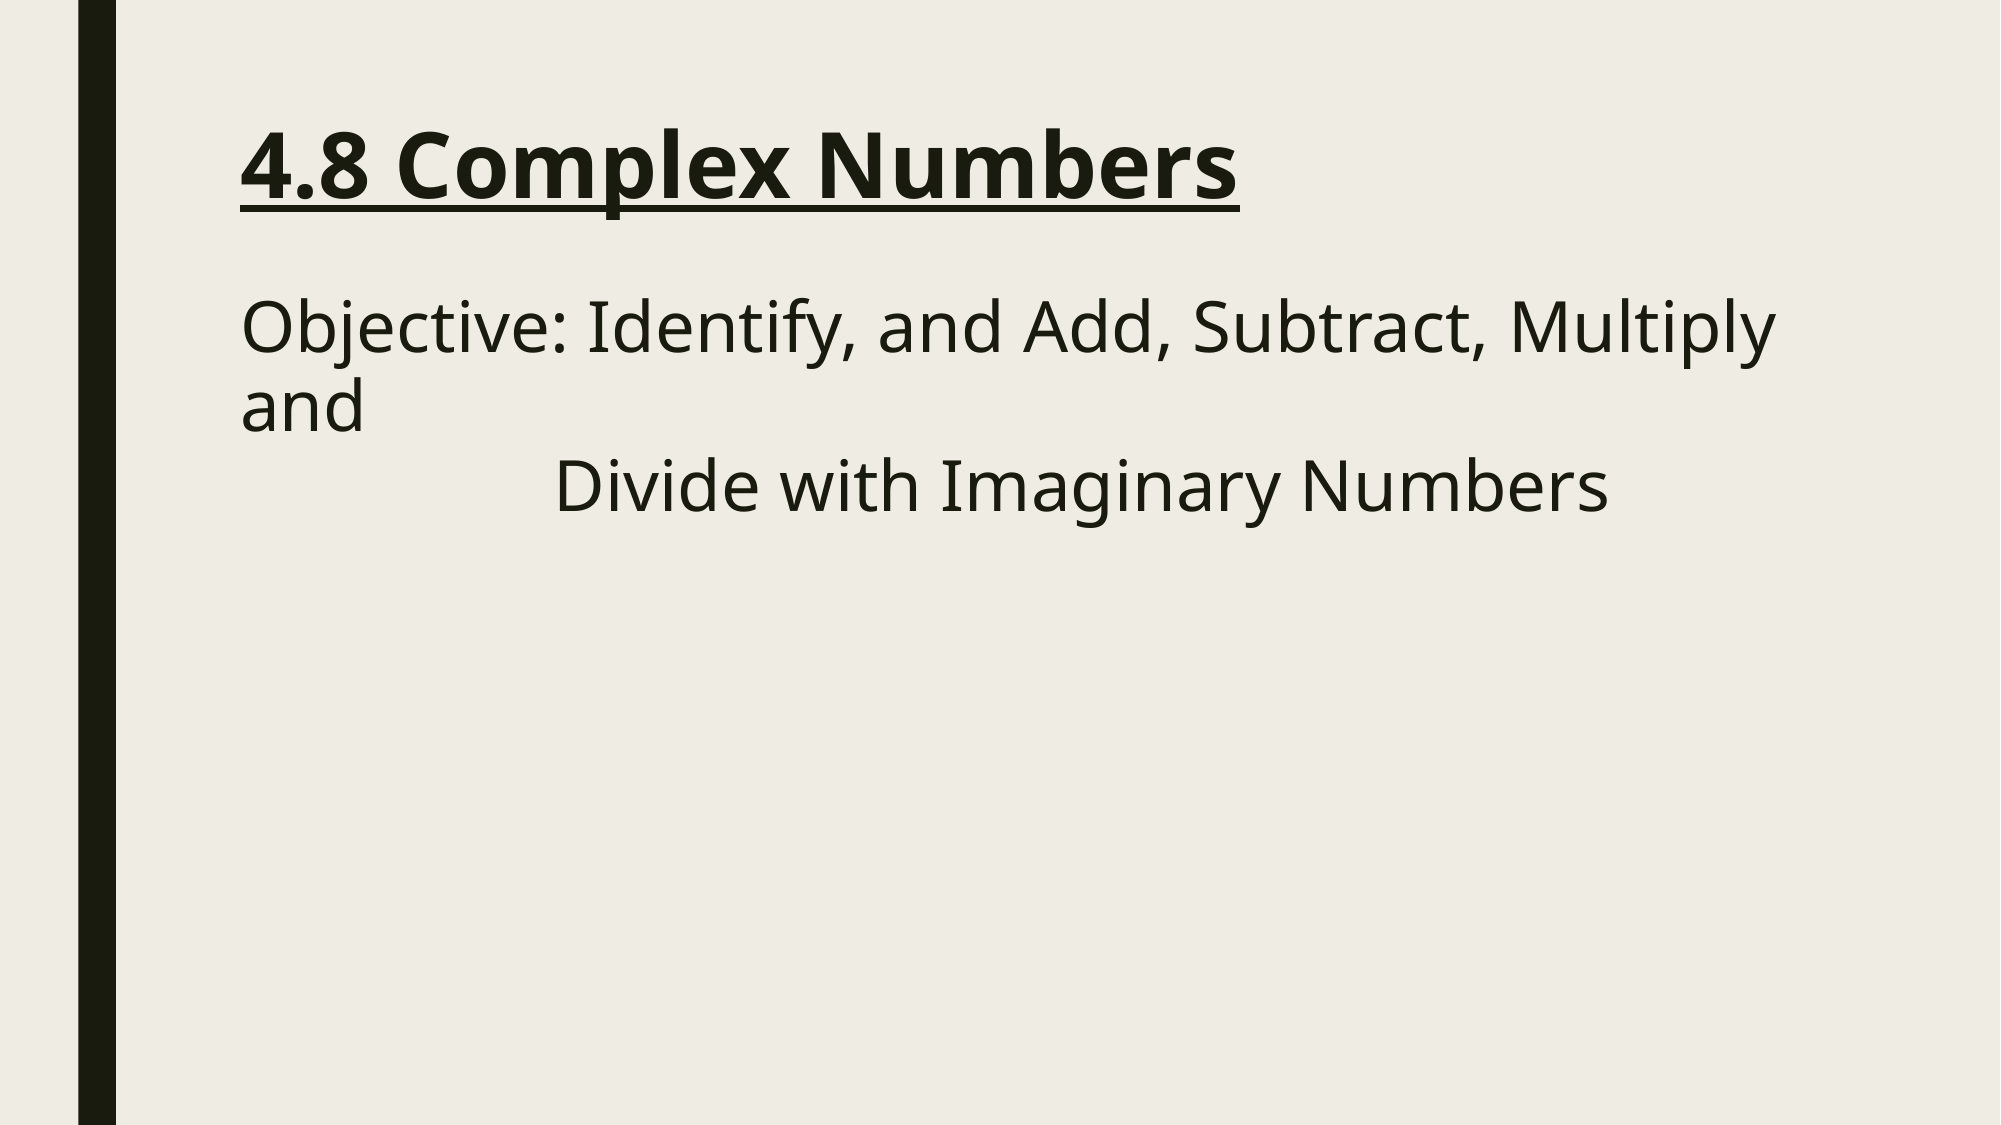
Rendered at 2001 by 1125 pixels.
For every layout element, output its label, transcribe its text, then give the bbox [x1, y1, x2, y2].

list Objective: Identify, and Add, Subtract, Multiply and Divide with Imaginary Numbers [225, 280, 1800, 963]
title 4.8 Complex Numbers [225, 112, 1800, 280]
